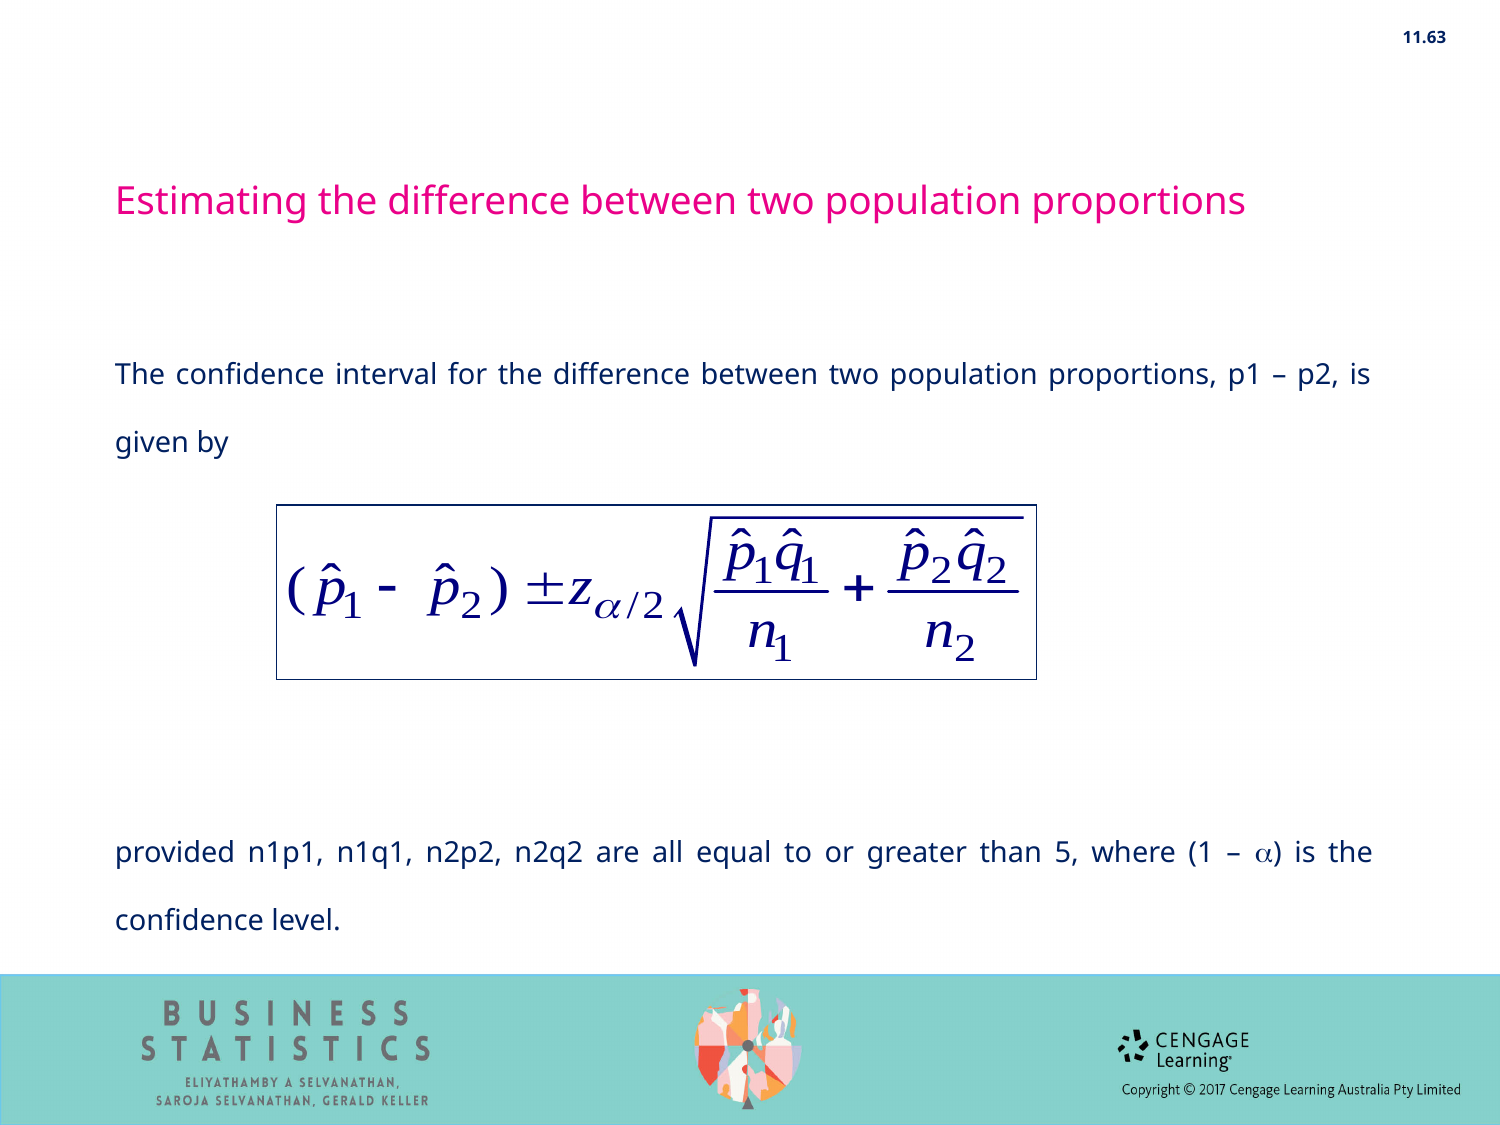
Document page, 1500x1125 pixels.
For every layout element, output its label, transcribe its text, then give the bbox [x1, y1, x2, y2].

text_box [277, 505, 1037, 680]
text_box Estimating the difference between two population proportions [99, 75, 1413, 279]
text_box 11.63 [1387, 0, 1500, 60]
text_box The confidence interval for the difference between two population proportions, p1 – p2, is given by provided n1p1, n1q1, n2p2, n2q2 are all equal to or greater than 5, where (1 – ) is the confidence level. [100, 314, 1388, 1012]
picture [0, 0, 1500, 1125]
